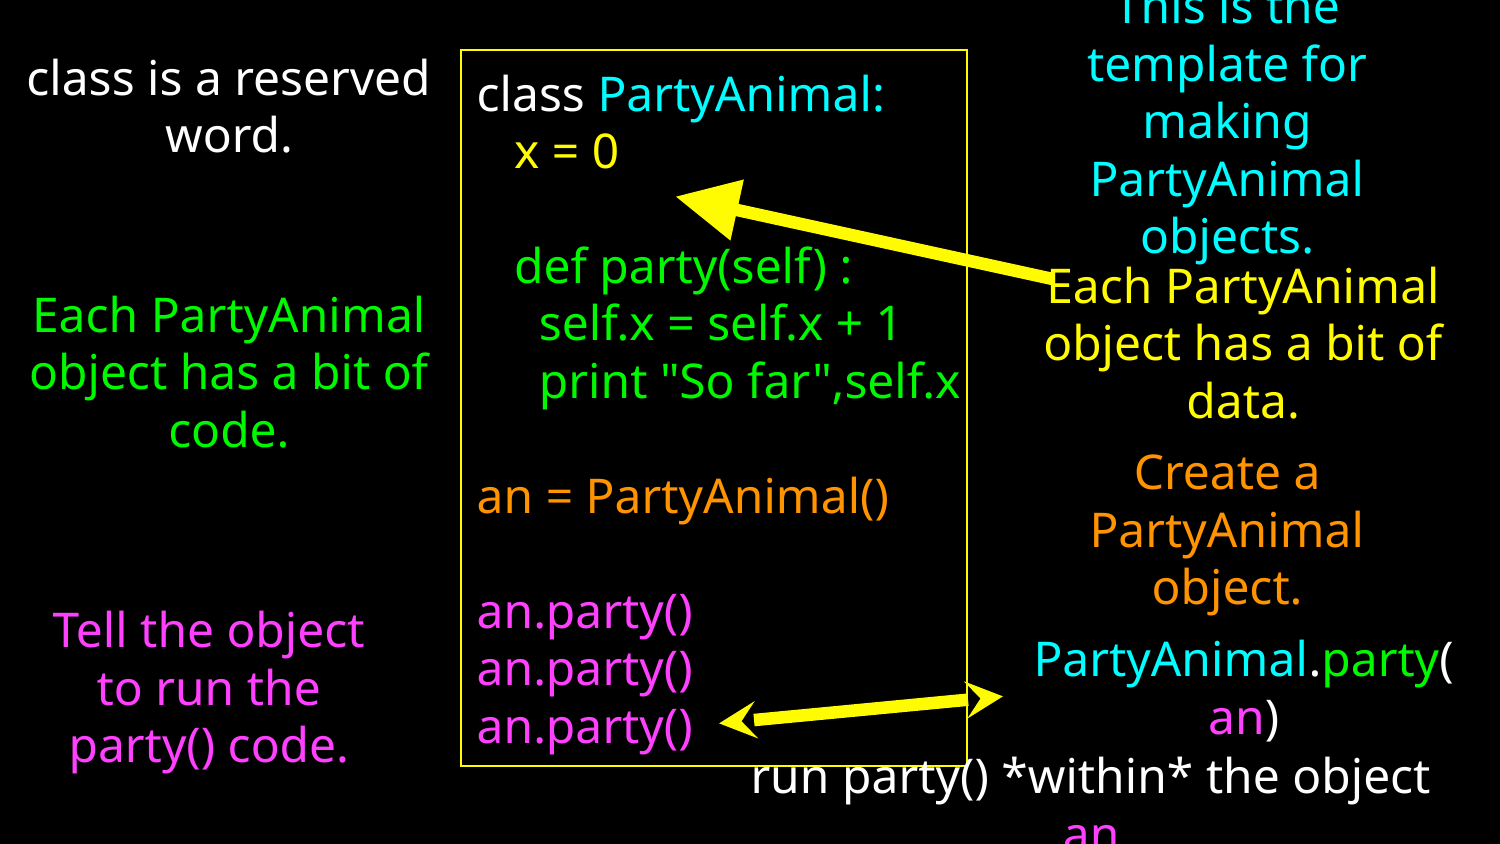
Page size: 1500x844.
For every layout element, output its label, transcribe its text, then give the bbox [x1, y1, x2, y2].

text_box class PartyAnimal: x = 0 def party(self) : self.x = self.x + 1 print "So far",self.x an = PartyAnimal() an.party() an.party() an.party() [460, 49, 967, 766]
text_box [675, 196, 1053, 280]
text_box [718, 696, 1004, 724]
text_box Each PartyAnimal object has a bit of code. [12, 290, 446, 451]
text_box PartyAnimal.party(an) [1018, 655, 1470, 717]
text_box This is the template for making PartyAnimal objects. [1010, 34, 1444, 205]
text_box Each PartyAnimal object has a bit of data. [1026, 261, 1460, 422]
text_box Create a PartyAnimal object. [1010, 473, 1444, 583]
text_box class is a reserved word. [12, 49, 446, 160]
text_box run party() *within* the object an [746, 774, 1436, 833]
text_box Tell the object to run the party() code. [41, 605, 377, 767]
